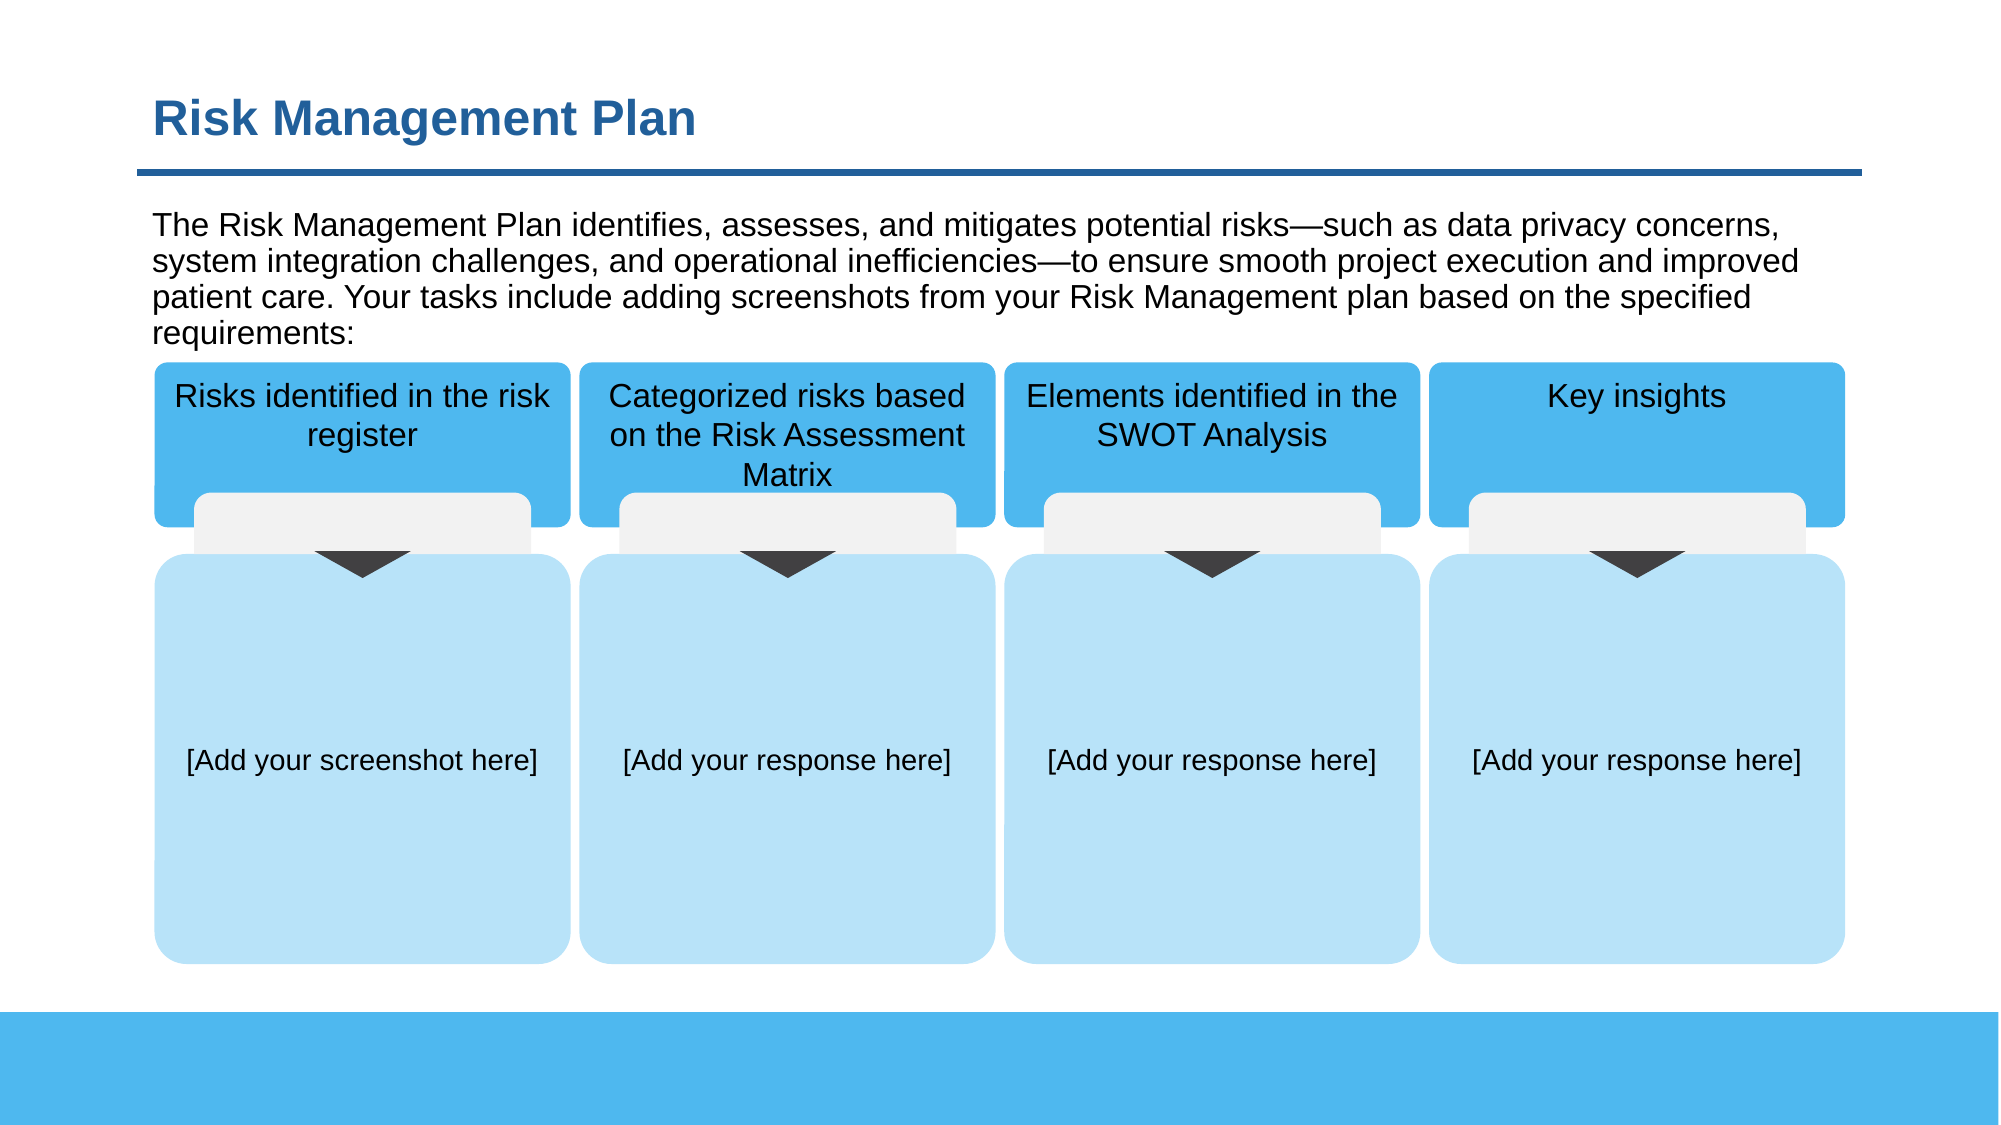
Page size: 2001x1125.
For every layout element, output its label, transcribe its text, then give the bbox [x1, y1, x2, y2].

text_box Categorized risks based on the Risk Assessment Matrix [579, 362, 996, 528]
text_box [0, 1011, 2000, 1125]
title Risk Management Plan [137, 59, 1863, 171]
text_box Risks identified in the risk register [154, 362, 571, 528]
text_box [Add your screenshot here] [154, 553, 571, 965]
text_box [Add your response here] [1004, 553, 1421, 965]
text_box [618, 491, 957, 579]
text_box [Add your response here] [579, 553, 996, 965]
text_box Elements identified in the SWOT Analysis [1004, 362, 1421, 528]
text_box Key insights [1429, 362, 1846, 528]
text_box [193, 491, 532, 579]
text_box The Risk Management Plan identifies, assesses, and mitigates potential risks—such as data privacy concerns, system integration challenges, and operational inefficiencies—to ensure smooth project execution and improved patient care. Your tasks include adding screenshots from your Risk Management plan based on the specified requirements: [137, 200, 1863, 359]
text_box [1468, 491, 1807, 579]
title Risk Management Plan [137, 173, 1863, 179]
text_box [Add your response here] [1429, 553, 1846, 965]
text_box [1043, 491, 1382, 579]
